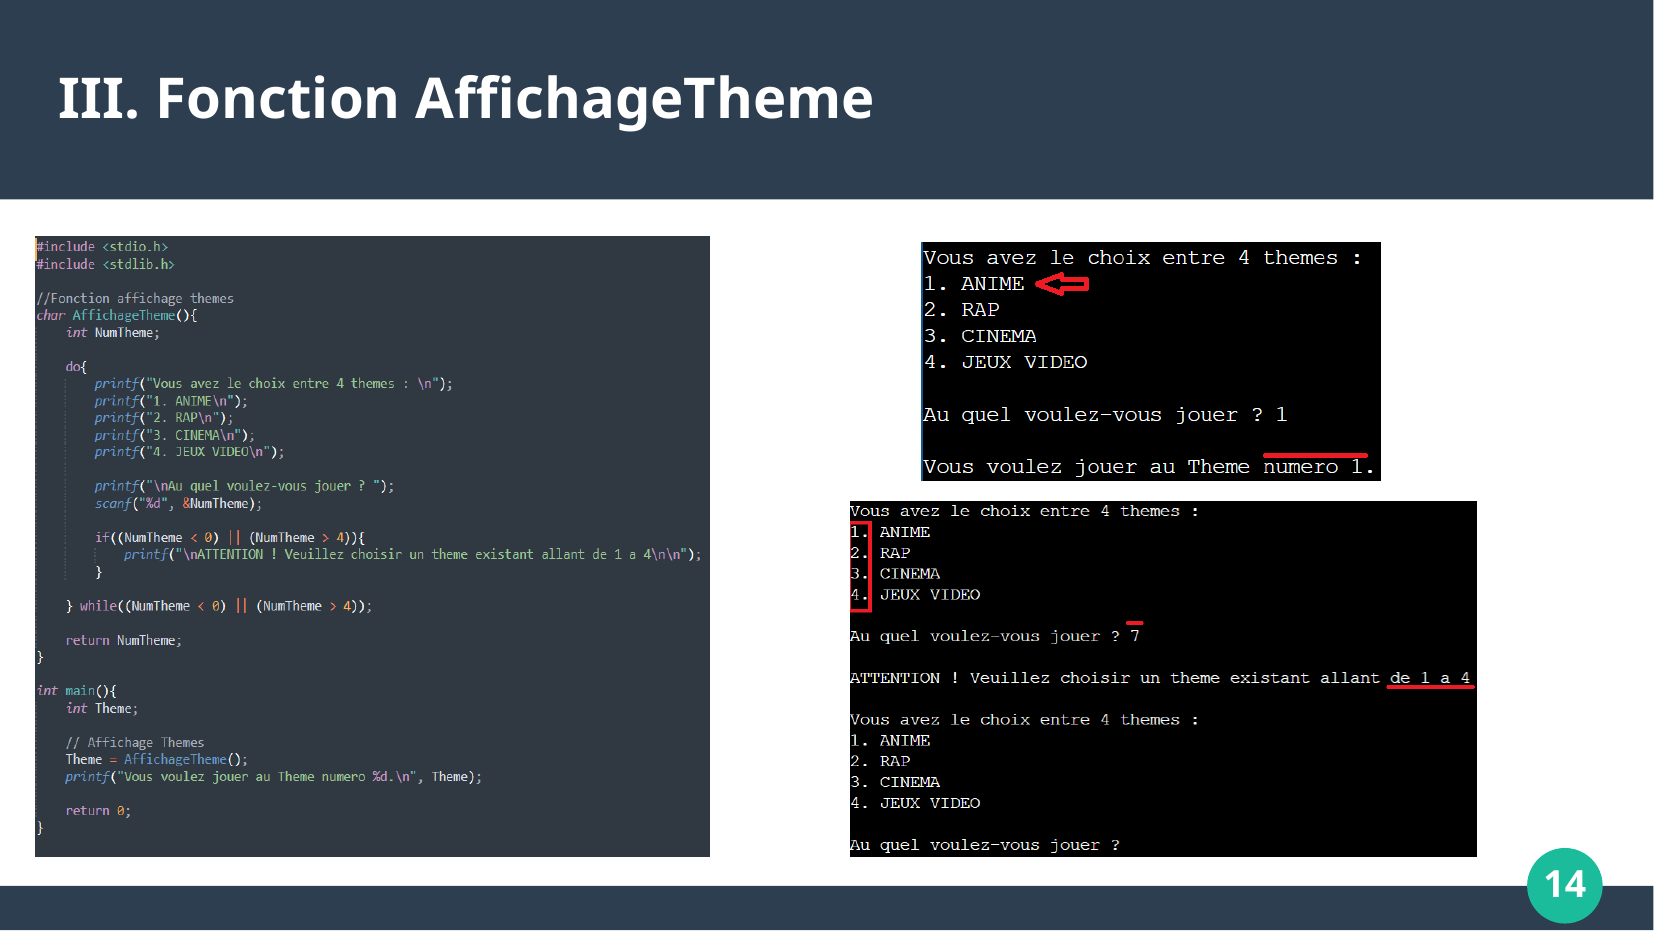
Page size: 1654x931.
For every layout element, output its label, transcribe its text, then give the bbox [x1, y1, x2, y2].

text_box III. Fonction AffichageTheme [58, 36, 1595, 156]
picture [850, 501, 1478, 857]
picture [920, 241, 1381, 481]
picture [35, 235, 710, 857]
